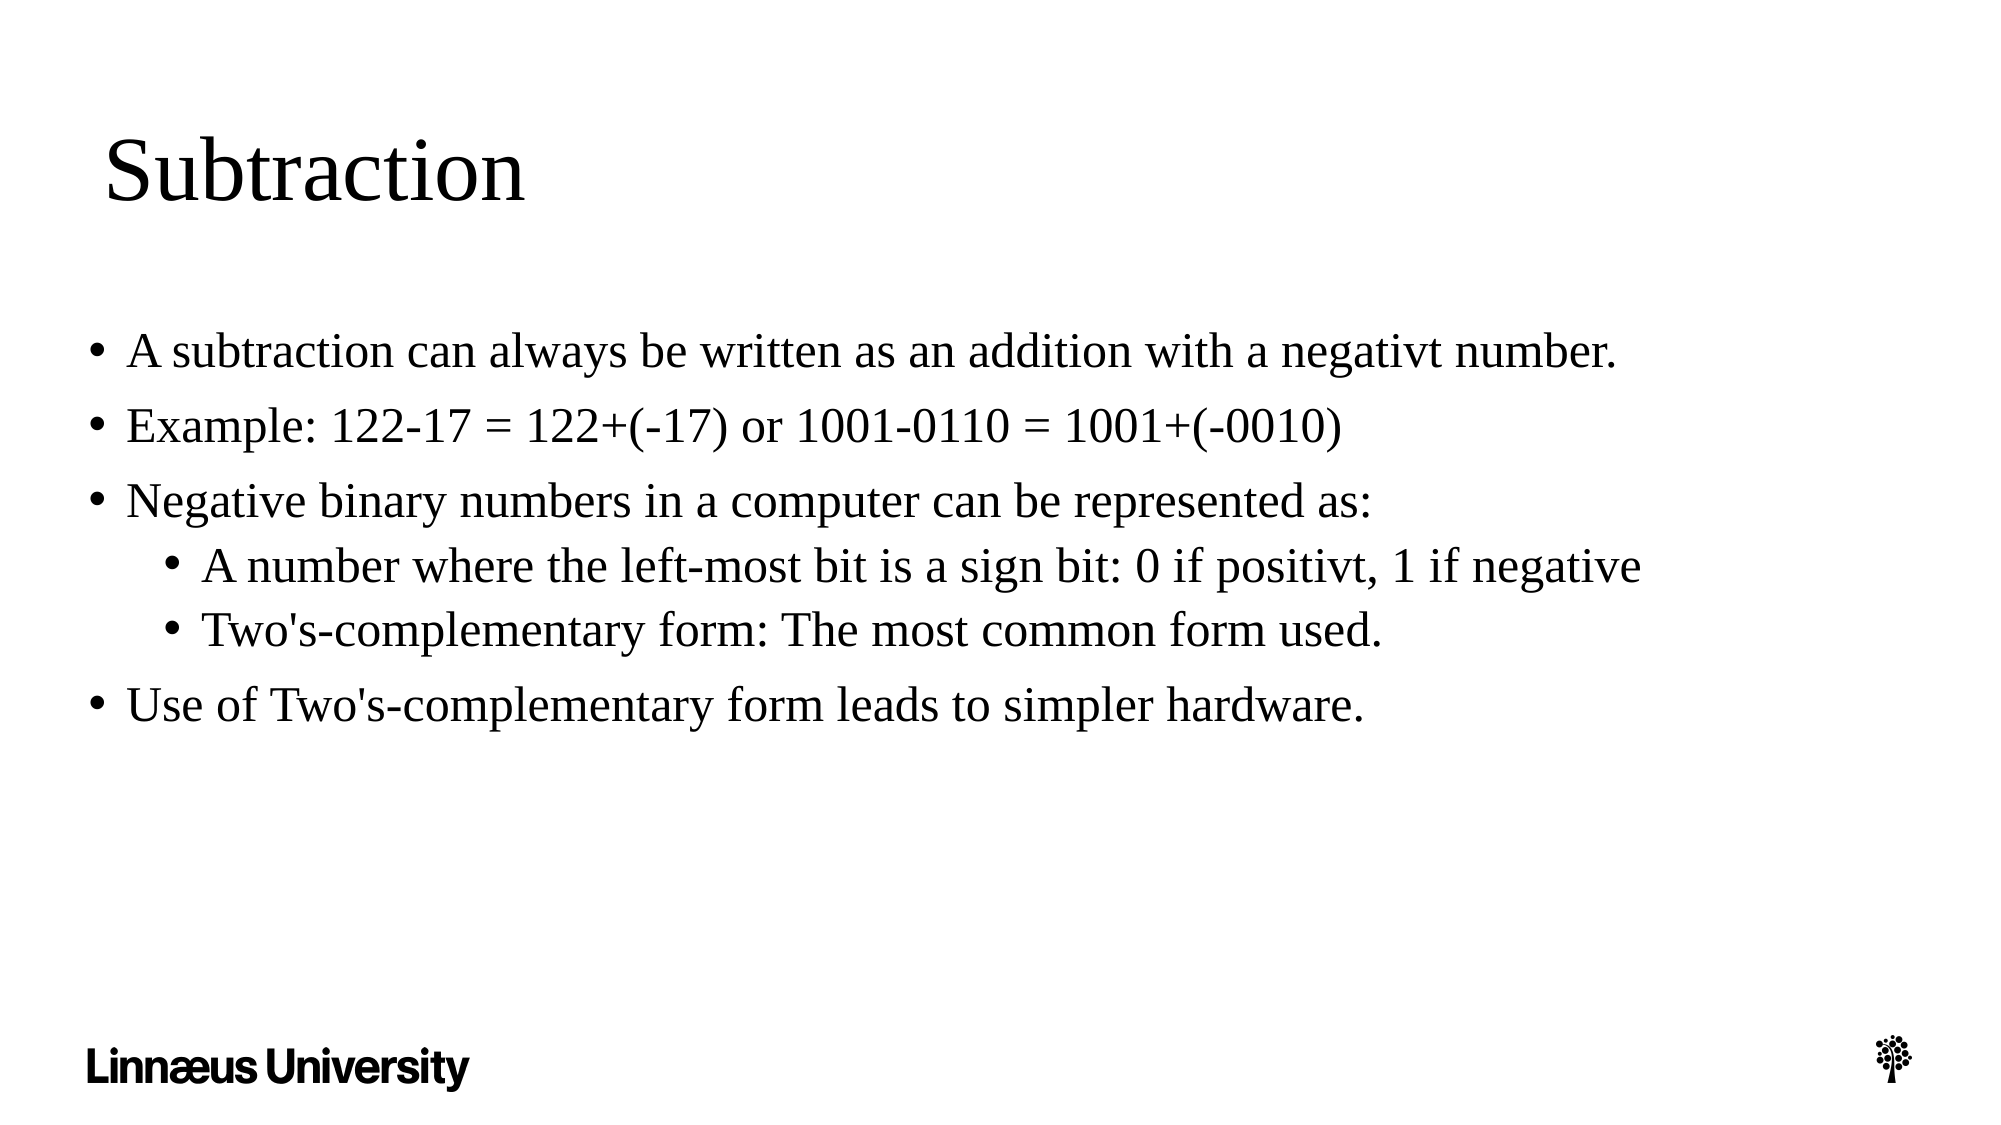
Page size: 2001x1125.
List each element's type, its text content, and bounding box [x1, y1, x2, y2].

list A subtraction can always be written as an addition with a negativt number. Example: 122-17 = 122+(-17) or 1001-0110 = 1001+(-0010) Negative binary numbers in a computer can be represented as: A number where the left-most bit is a sign bit: 0 if positivt, 1 if negative Two's-complementary form: The most common form used. Use of Two's-complementary form leads to simpler hardware. [88, 324, 1912, 945]
picture [1876, 1035, 1912, 1083]
picture [85, 1047, 472, 1092]
title Subtraction [88, 59, 1912, 284]
